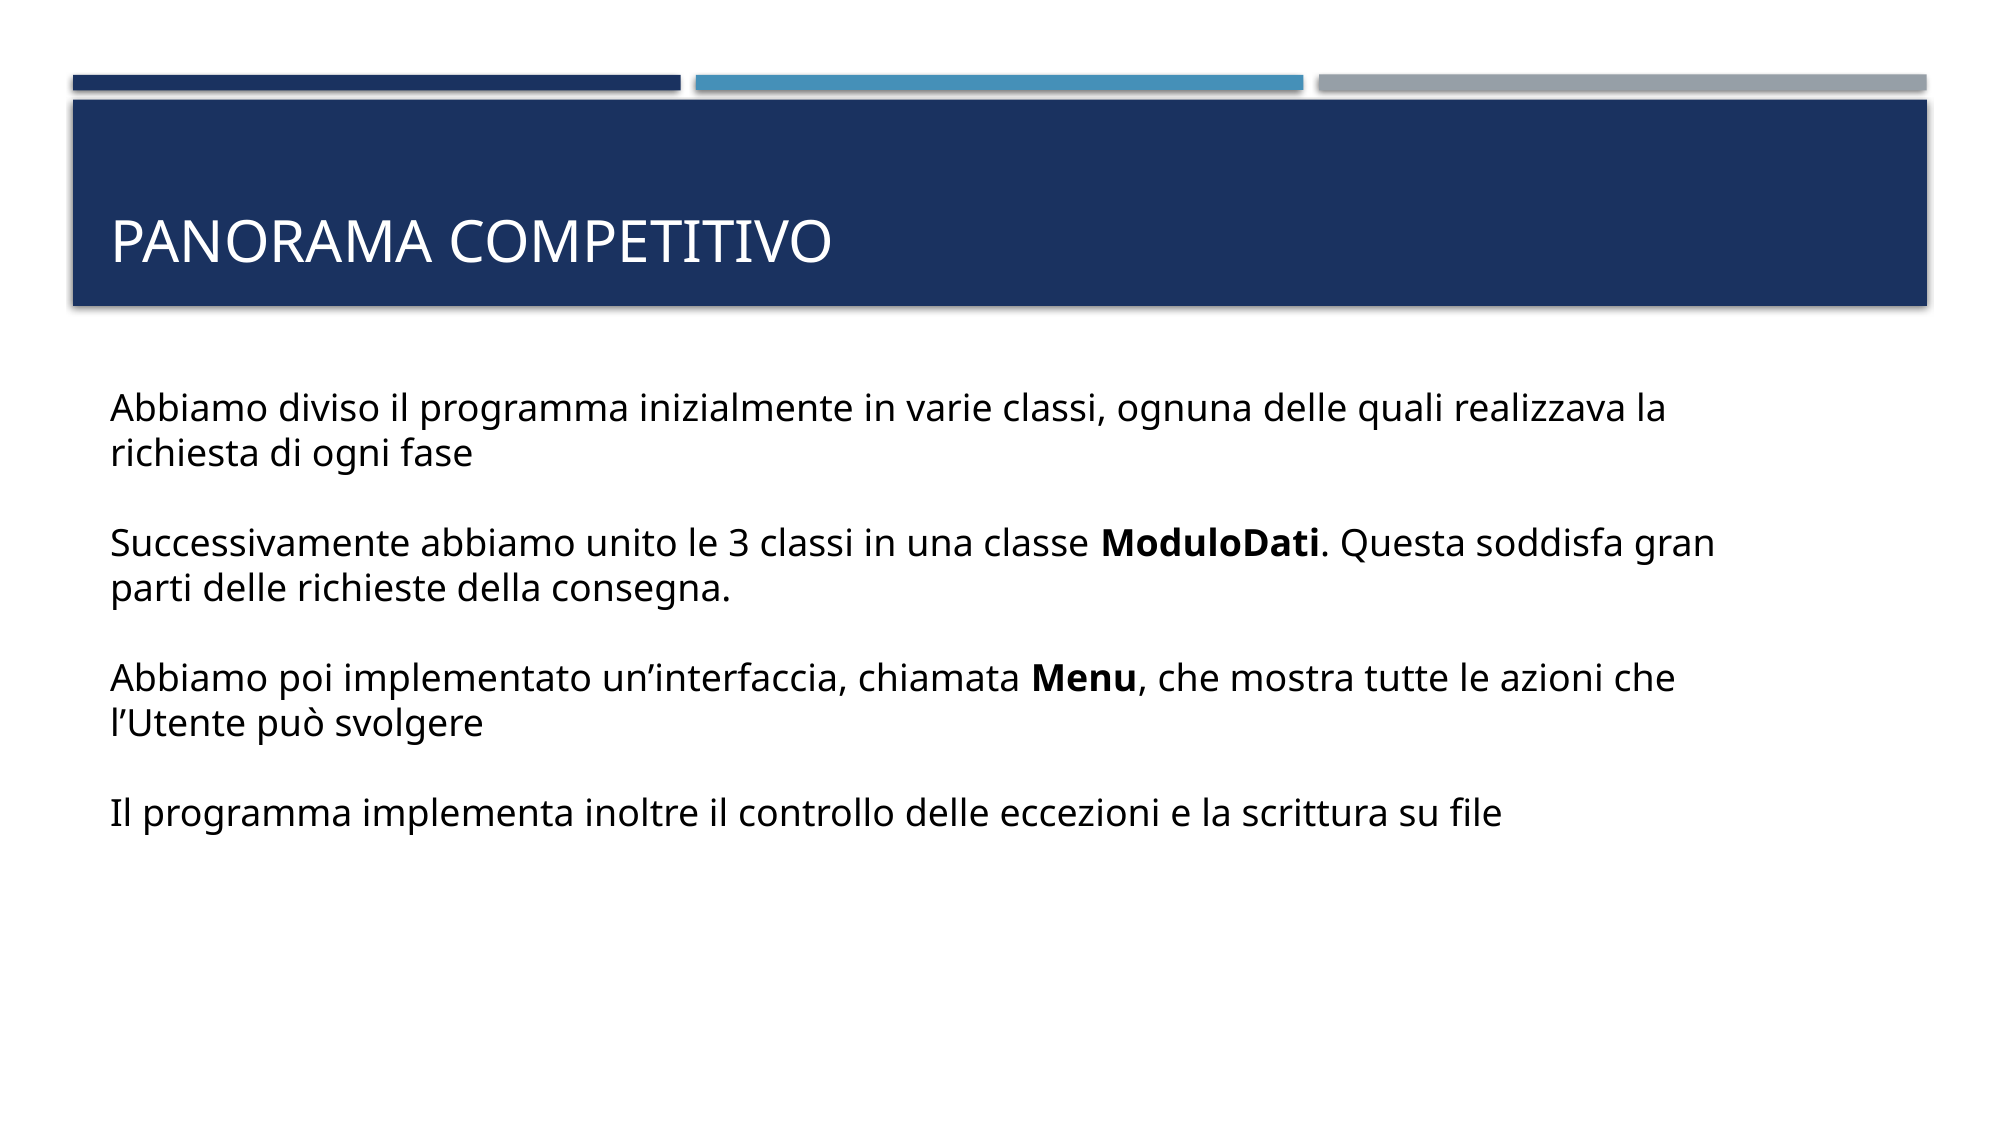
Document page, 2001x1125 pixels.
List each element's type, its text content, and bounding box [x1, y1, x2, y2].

text_box Abbiamo diviso il programma inizialmente in varie classi, ognuna delle quali realizzava la richiesta di ogni fase Successivamente abbiamo unito le 3 classi in una classe ModuloDati. Questa soddisfa gran parti delle richieste della consegna. Abbiamo poi implementato un’interfaccia, chiamata Menu, che mostra tutte le azioni che l’Utente può svolgere Il programma implementa inoltre il controllo delle eccezioni e la scrittura su file [95, 376, 1812, 842]
title Panorama competitivo [95, 119, 1905, 282]
